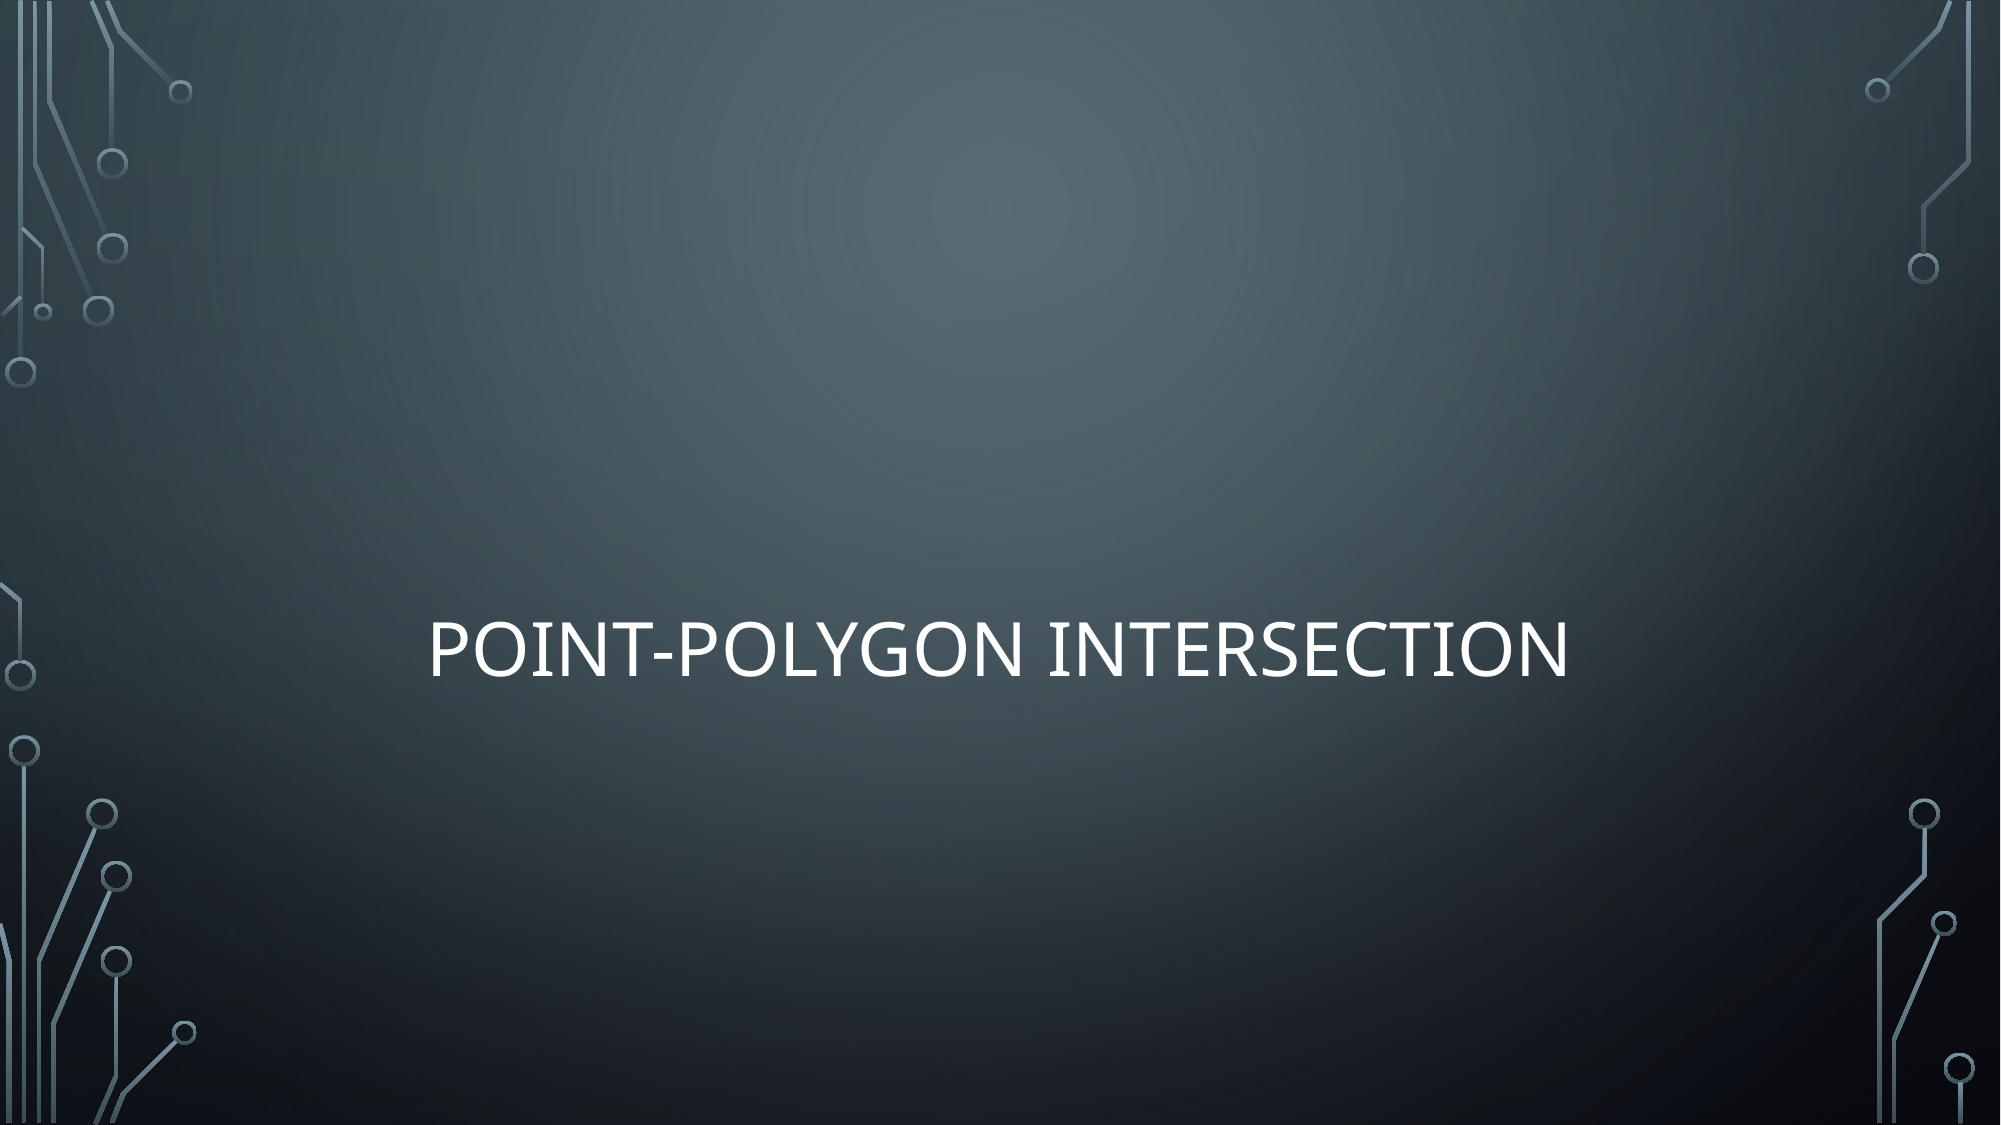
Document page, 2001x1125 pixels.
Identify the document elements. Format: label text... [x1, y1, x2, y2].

title Point-Polygon Intersection [187, 232, 1813, 701]
